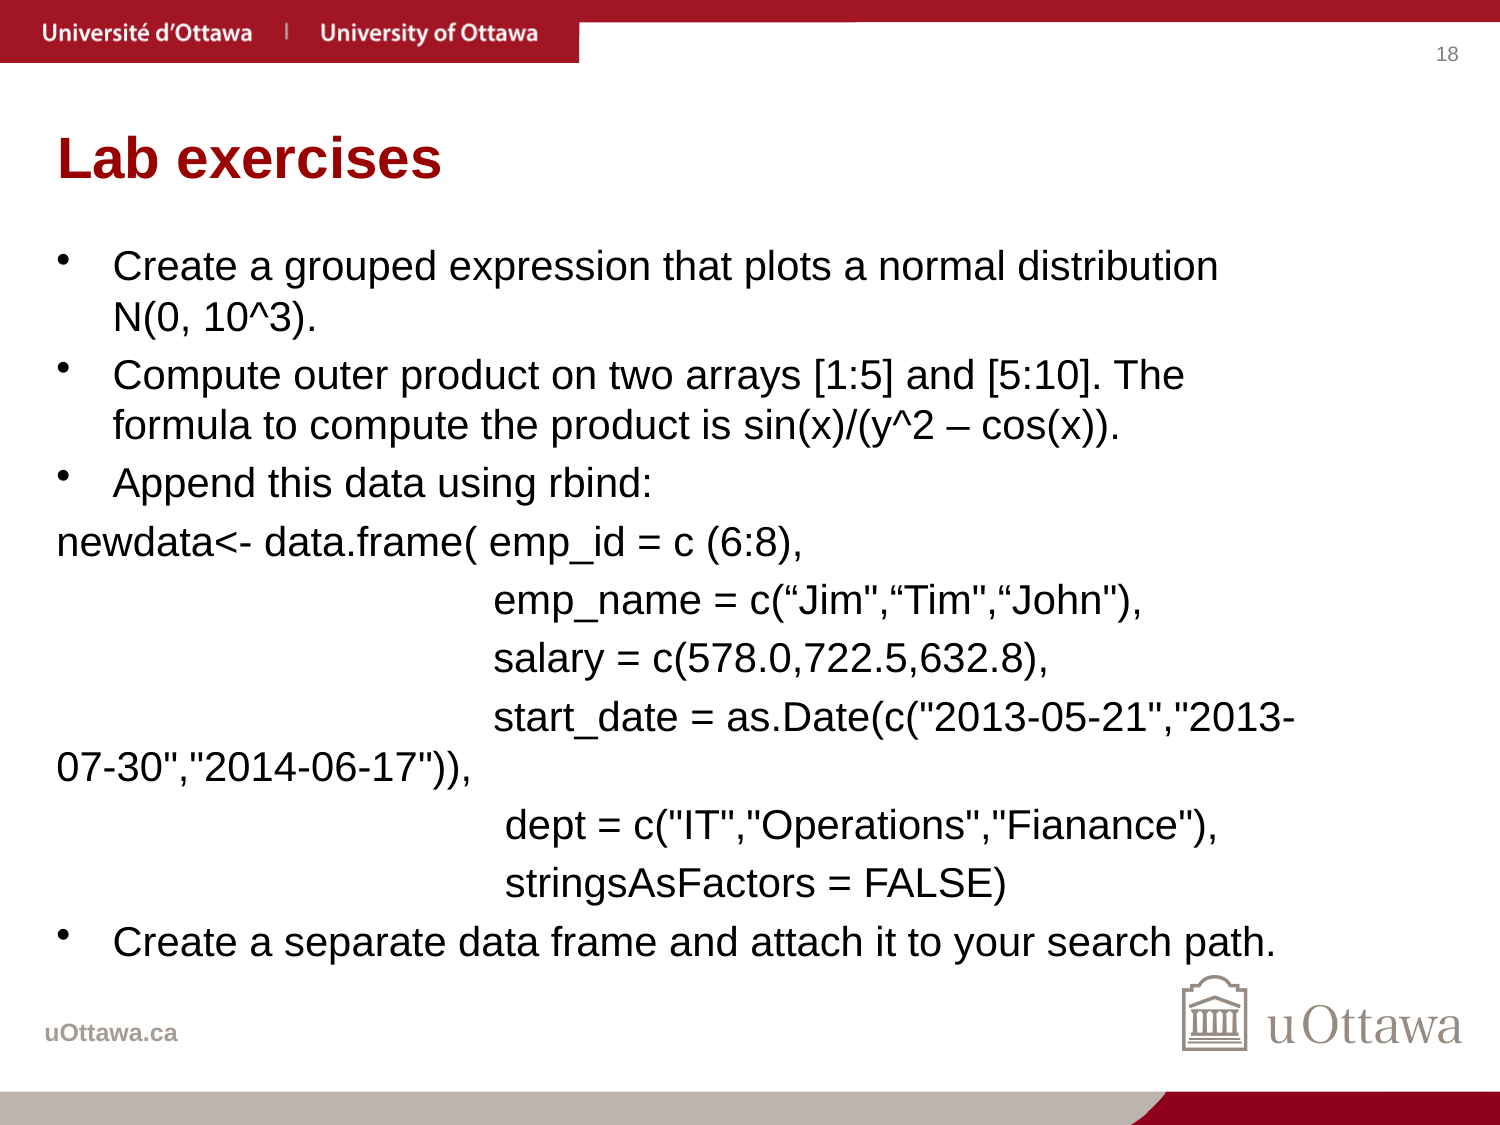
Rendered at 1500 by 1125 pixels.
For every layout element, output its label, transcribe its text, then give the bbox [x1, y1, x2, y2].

picture [0, 1092, 1500, 1125]
list Create a grouped expression that plots a normal distribution N(0, 10^3). Compute outer product on two arrays [1:5] and [5:10]. The formula to compute the product is sin(x)/(y^2 – cos(x)). Append this data using rbind: newdata<- data.frame( emp_id = c (6:8), emp_name = c(“Jim",“Tim",“John"), salary = c(578.0,722.5,632.8), start_date = as.Date(c("2013-05-21","2013-07-30","2014-06-17")), dept = c("IT","Operations","Fianance"), stringsAsFactors = FALSE) Create a separate data frame and attach it to your search path. [41, 231, 1317, 848]
title Lab exercises [42, 84, 1318, 227]
picture [1182, 975, 1462, 1051]
picture [0, 0, 1500, 63]
